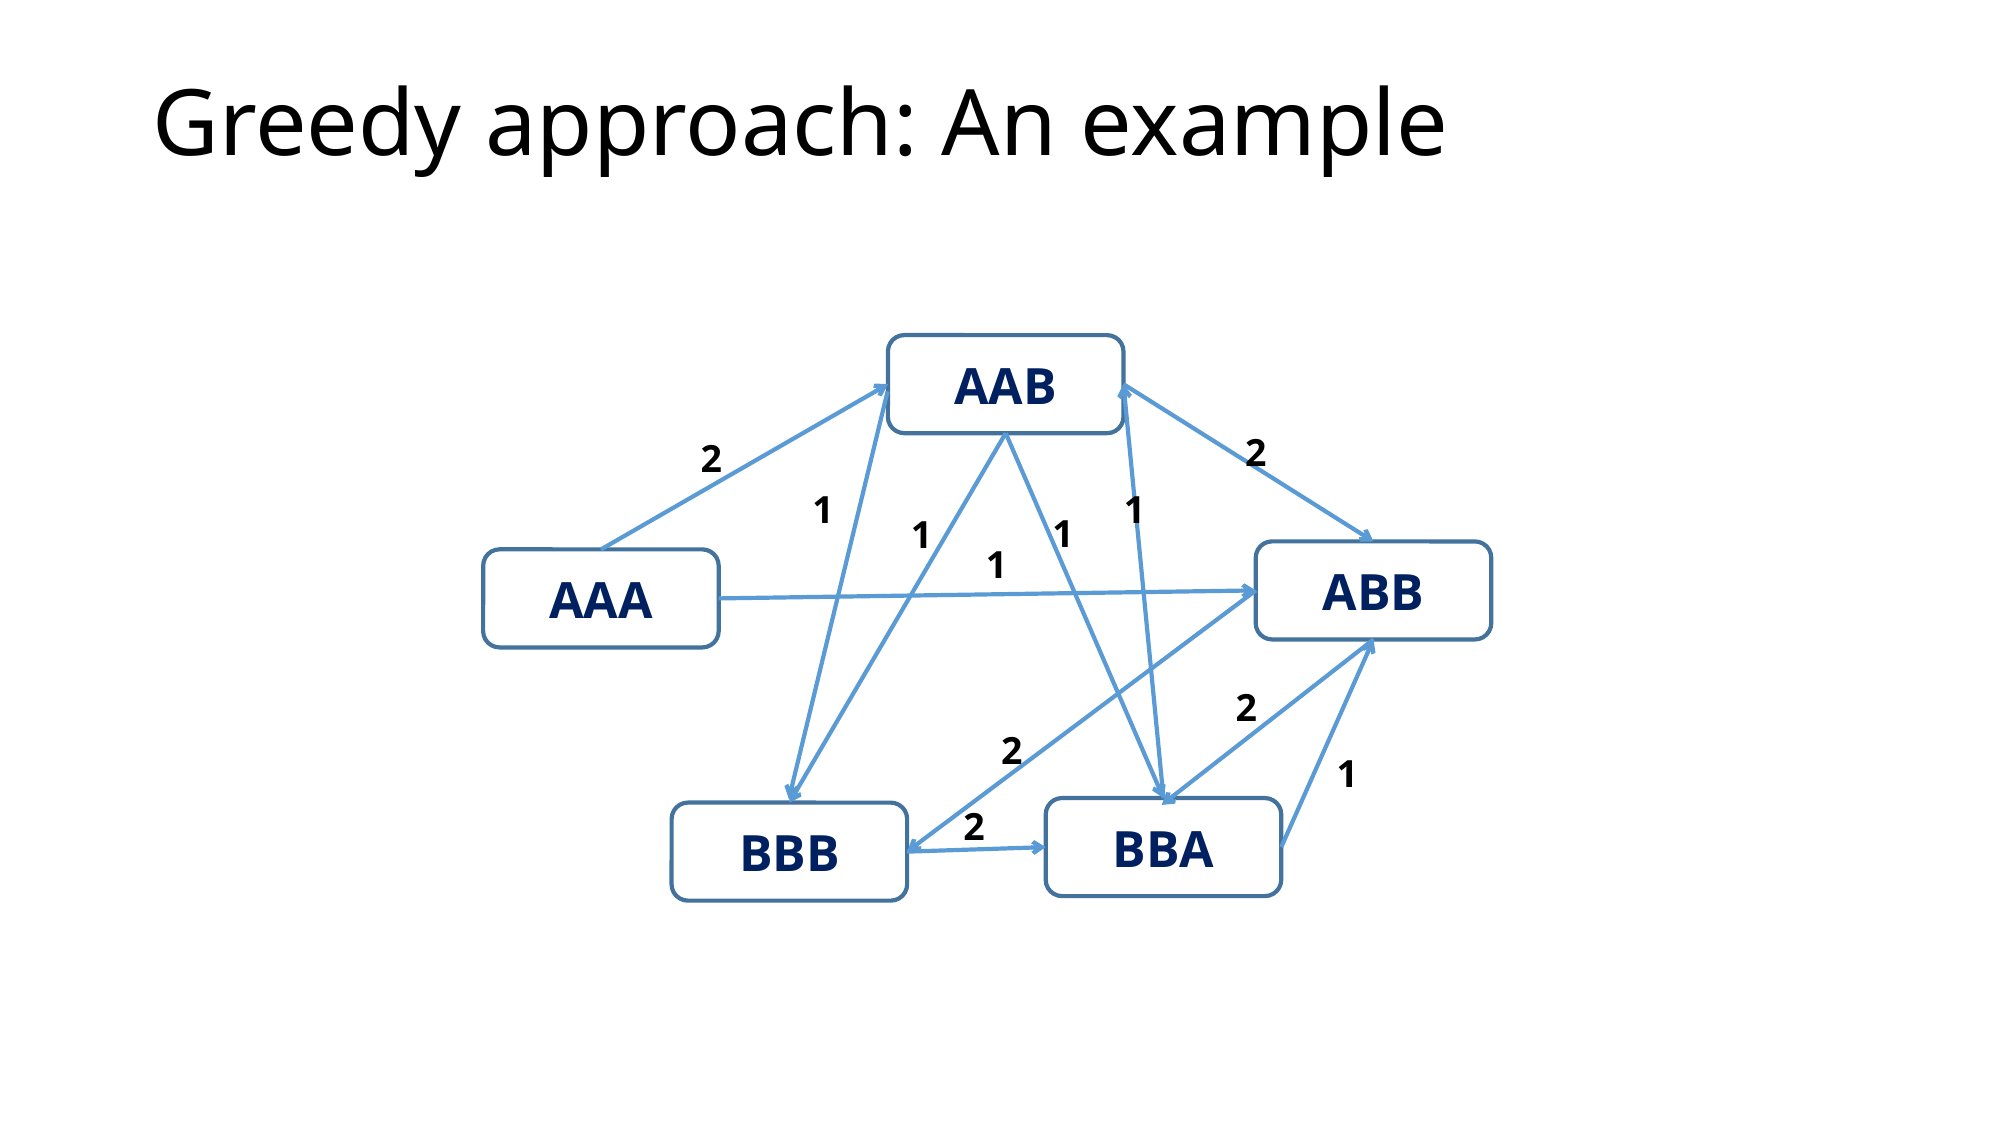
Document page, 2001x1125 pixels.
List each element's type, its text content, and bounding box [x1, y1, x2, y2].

title Greedy approach: An example [137, 60, 1863, 192]
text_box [483, 335, 1492, 901]
